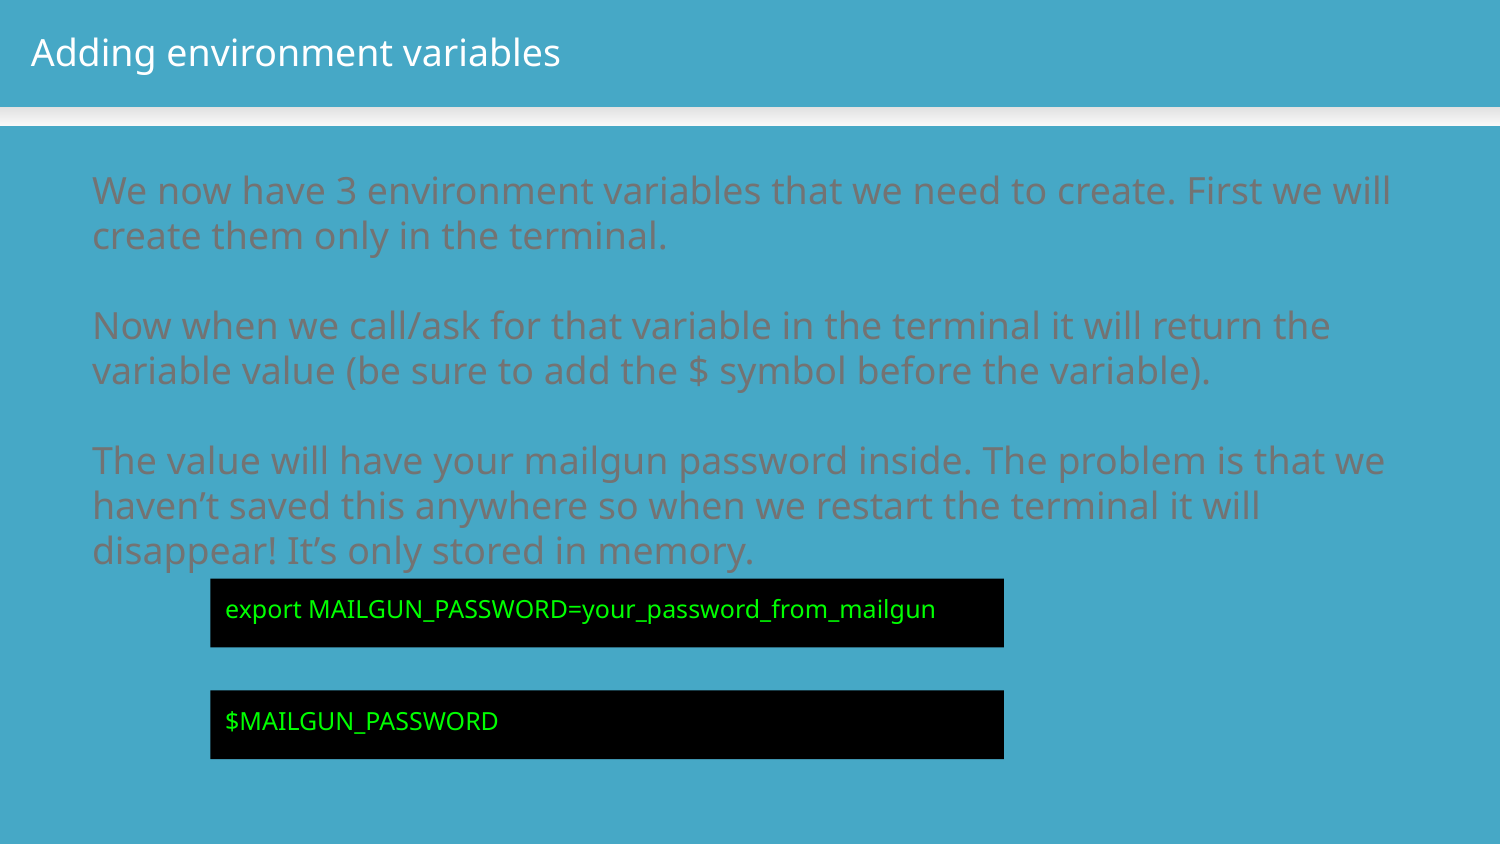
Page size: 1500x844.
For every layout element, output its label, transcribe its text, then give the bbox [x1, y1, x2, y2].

text_box We now have 3 environment variables that we need to create. First we will create them only in the terminal. Now when we call/ask for that variable in the terminal it will return the variable value (be sure to add the $ symbol before the variable). The value will have your mailgun password inside. The problem is that we haven’t saved this anywhere so when we restart the terminal it will disappear! It’s only stored in memory. [77, 152, 1427, 760]
text_box $MAILGUN_PASSWORD [210, 690, 1004, 760]
text_box export MAILGUN_PASSWORD=your_password_from_mailgun [210, 578, 1004, 648]
text_box Adding environment variables [16, 2, 1464, 102]
